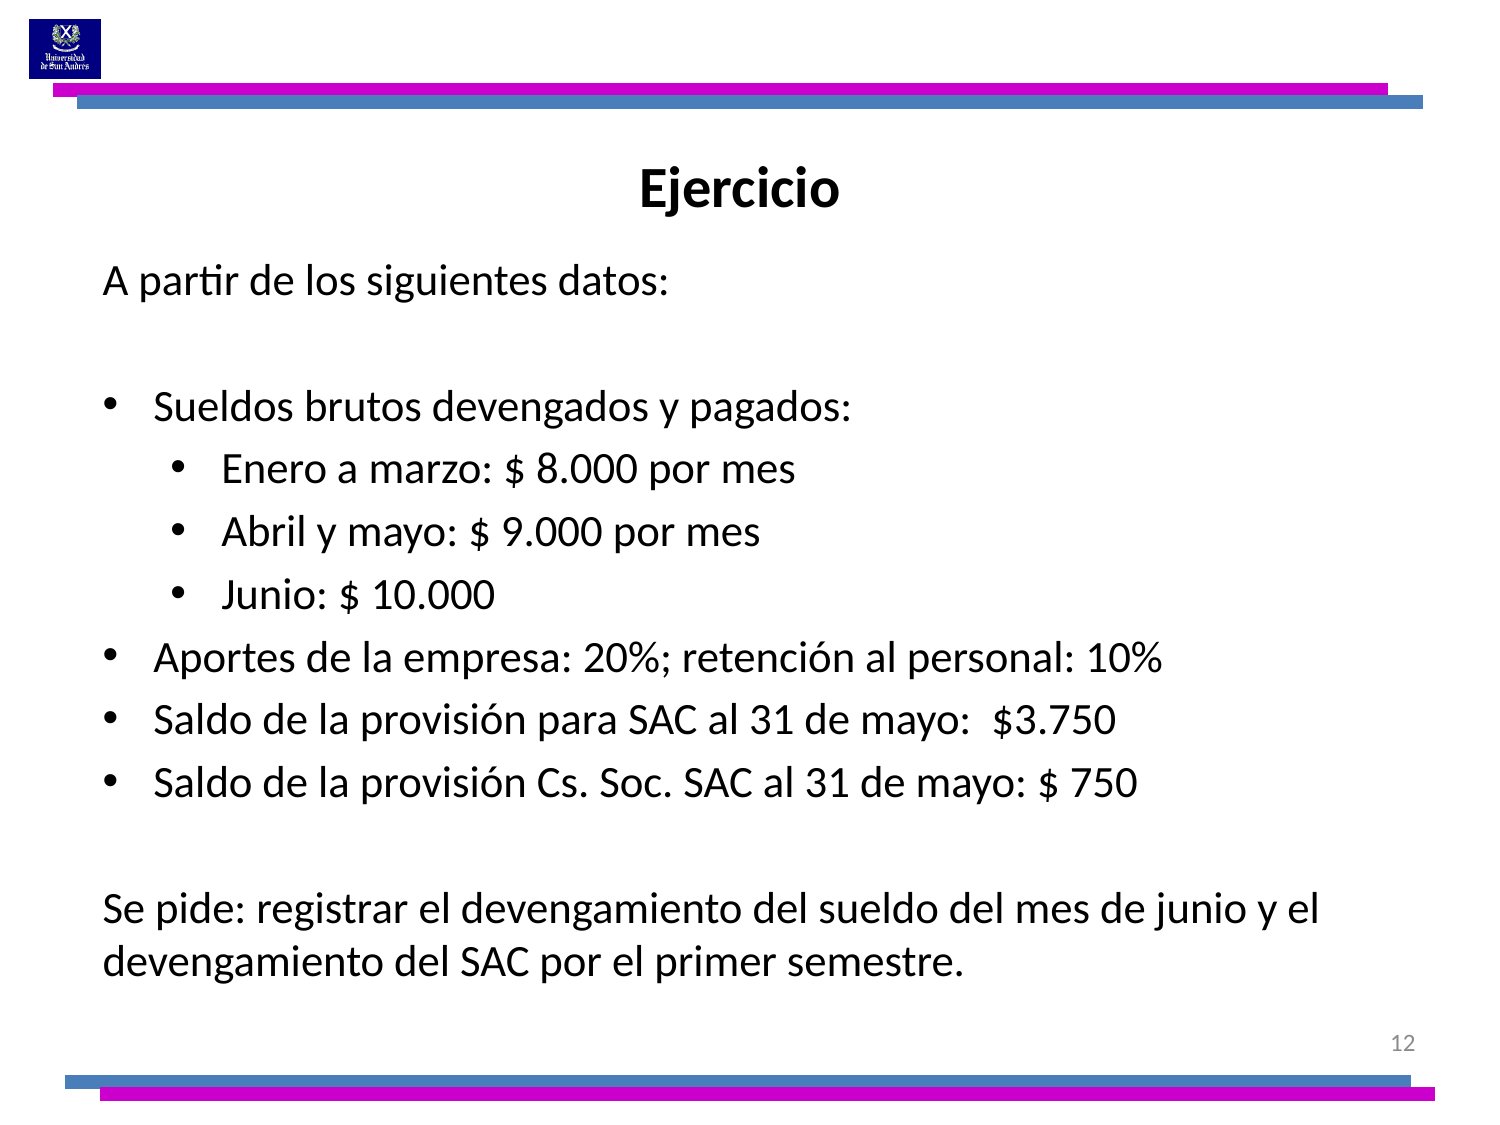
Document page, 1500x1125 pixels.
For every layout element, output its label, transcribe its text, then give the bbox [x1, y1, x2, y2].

slide_number 12 [1080, 1011, 1431, 1072]
text_box Ejercicio [64, 98, 1415, 278]
text_box A partir de los siguientes datos: Sueldos brutos devengados y pagados: Enero a marzo: $ 8.000 por mes Abril y mayo: $ 9.000 por mes Junio: $ 10.000 Aportes de la empresa: 20%; retención al personal: 10% Saldo de la provisión para SAC al 31 de mayo: $3.750 Saldo de la provisión Cs. Soc. SAC al 31 de mayo: $ 750 Se pide: registrar el devengamiento del sueldo del mes de junio y el devengamiento del SAC por el primer semestre. [87, 243, 1438, 1000]
picture [29, 18, 101, 79]
text_box Ejercicio [1381, 90, 1415, 101]
